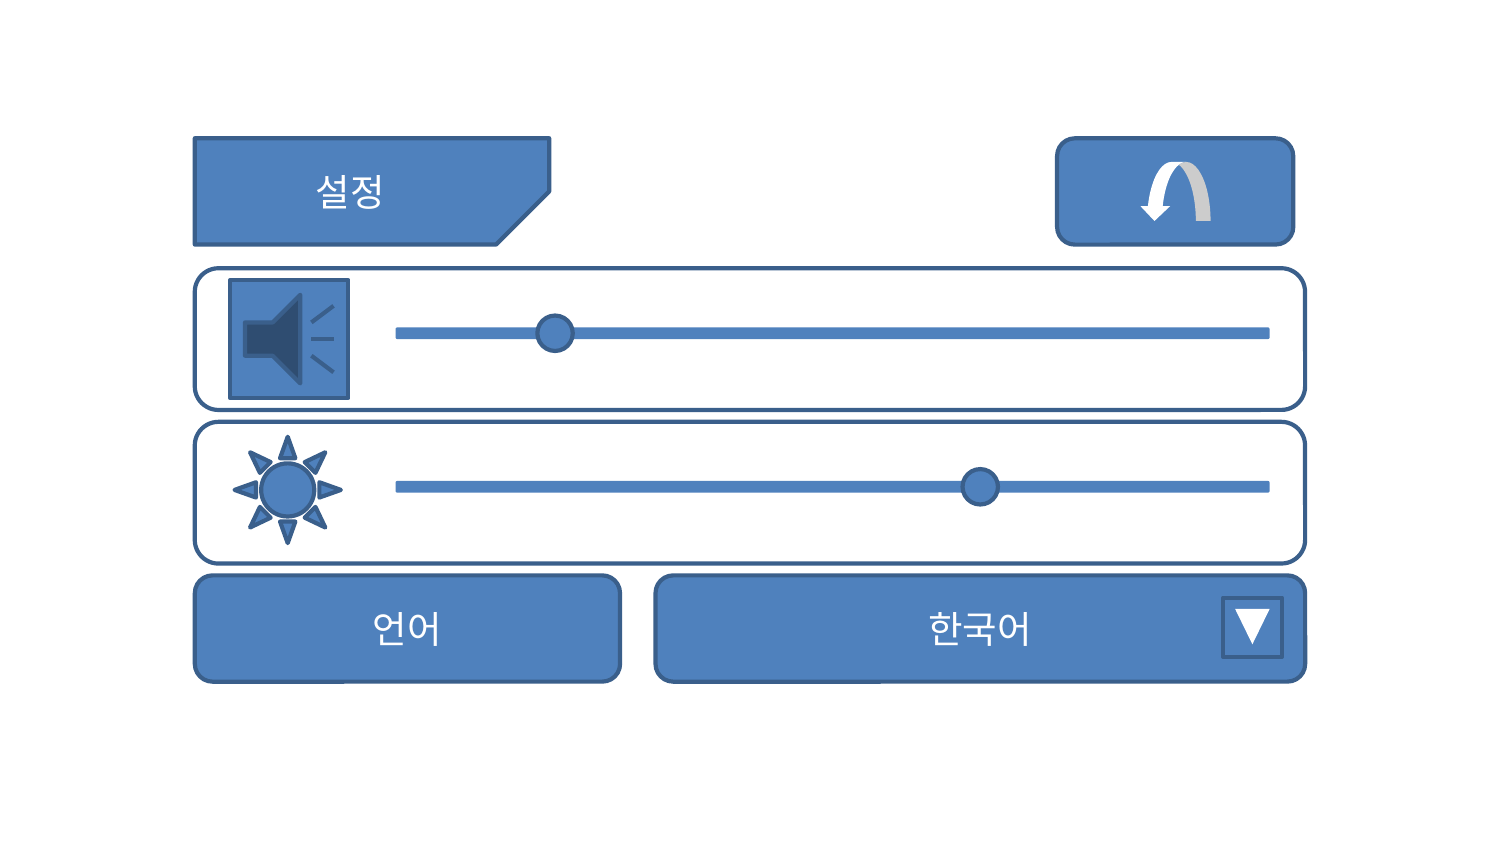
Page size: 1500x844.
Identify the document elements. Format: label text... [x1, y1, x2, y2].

text_box [192, 136, 552, 247]
text_box [1233, 606, 1272, 647]
text_box [1138, 159, 1213, 224]
text_box [1221, 596, 1284, 659]
text_box [1054, 136, 1296, 247]
text_box [192, 419, 1308, 566]
text_box [232, 434, 343, 546]
text_box [192, 266, 1308, 413]
text_box 언어 [192, 573, 623, 684]
text_box 설정 [301, 161, 467, 222]
text_box 한국어 [653, 573, 1308, 684]
